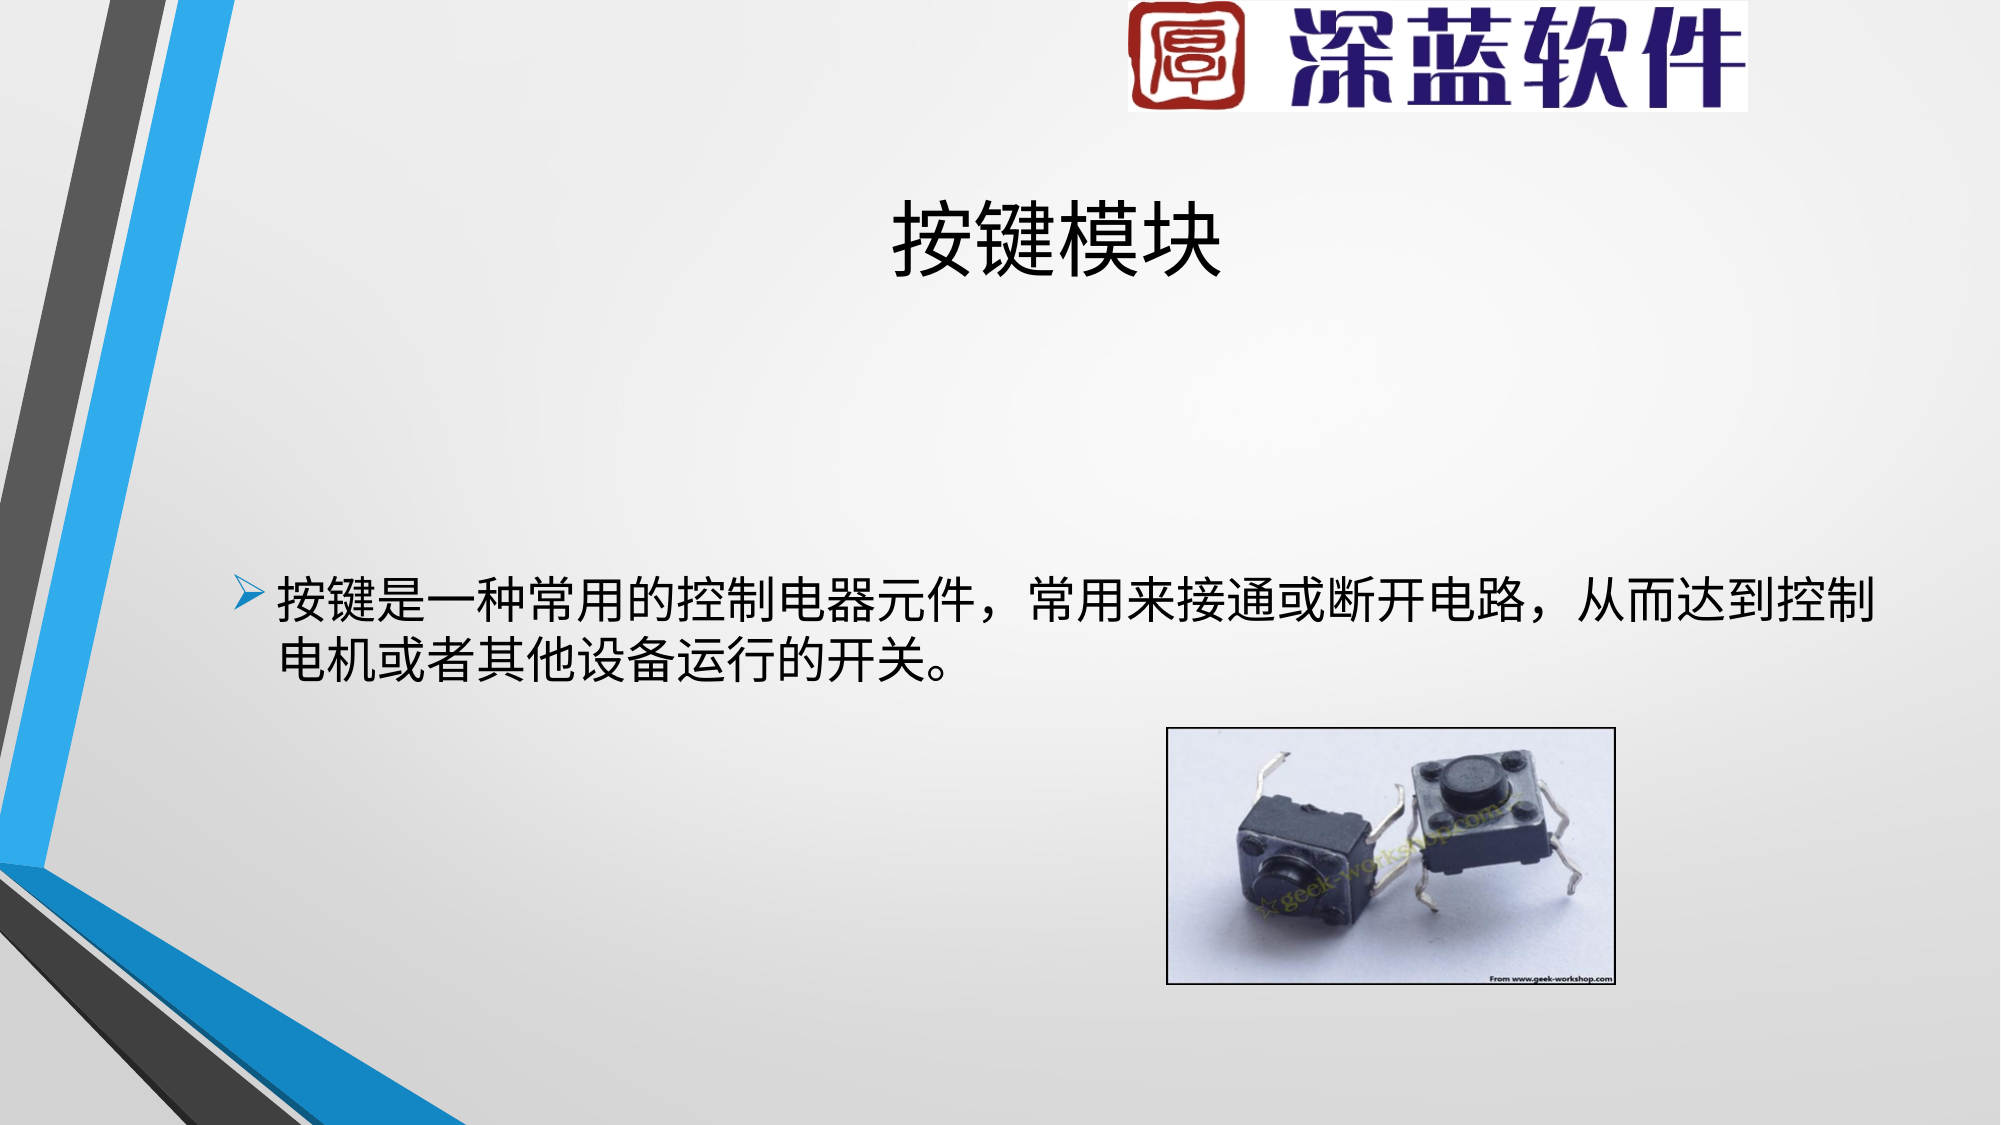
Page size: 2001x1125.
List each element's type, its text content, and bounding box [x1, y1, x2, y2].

list 按键是一种常用的控制电器元件，常用来接通或断开电路，从而达到控制电机或者其他设备运行的开关。 [214, 437, 1900, 985]
title 按键模块 [214, 75, 1900, 400]
picture [1166, 726, 1616, 985]
picture [1127, 0, 1748, 112]
